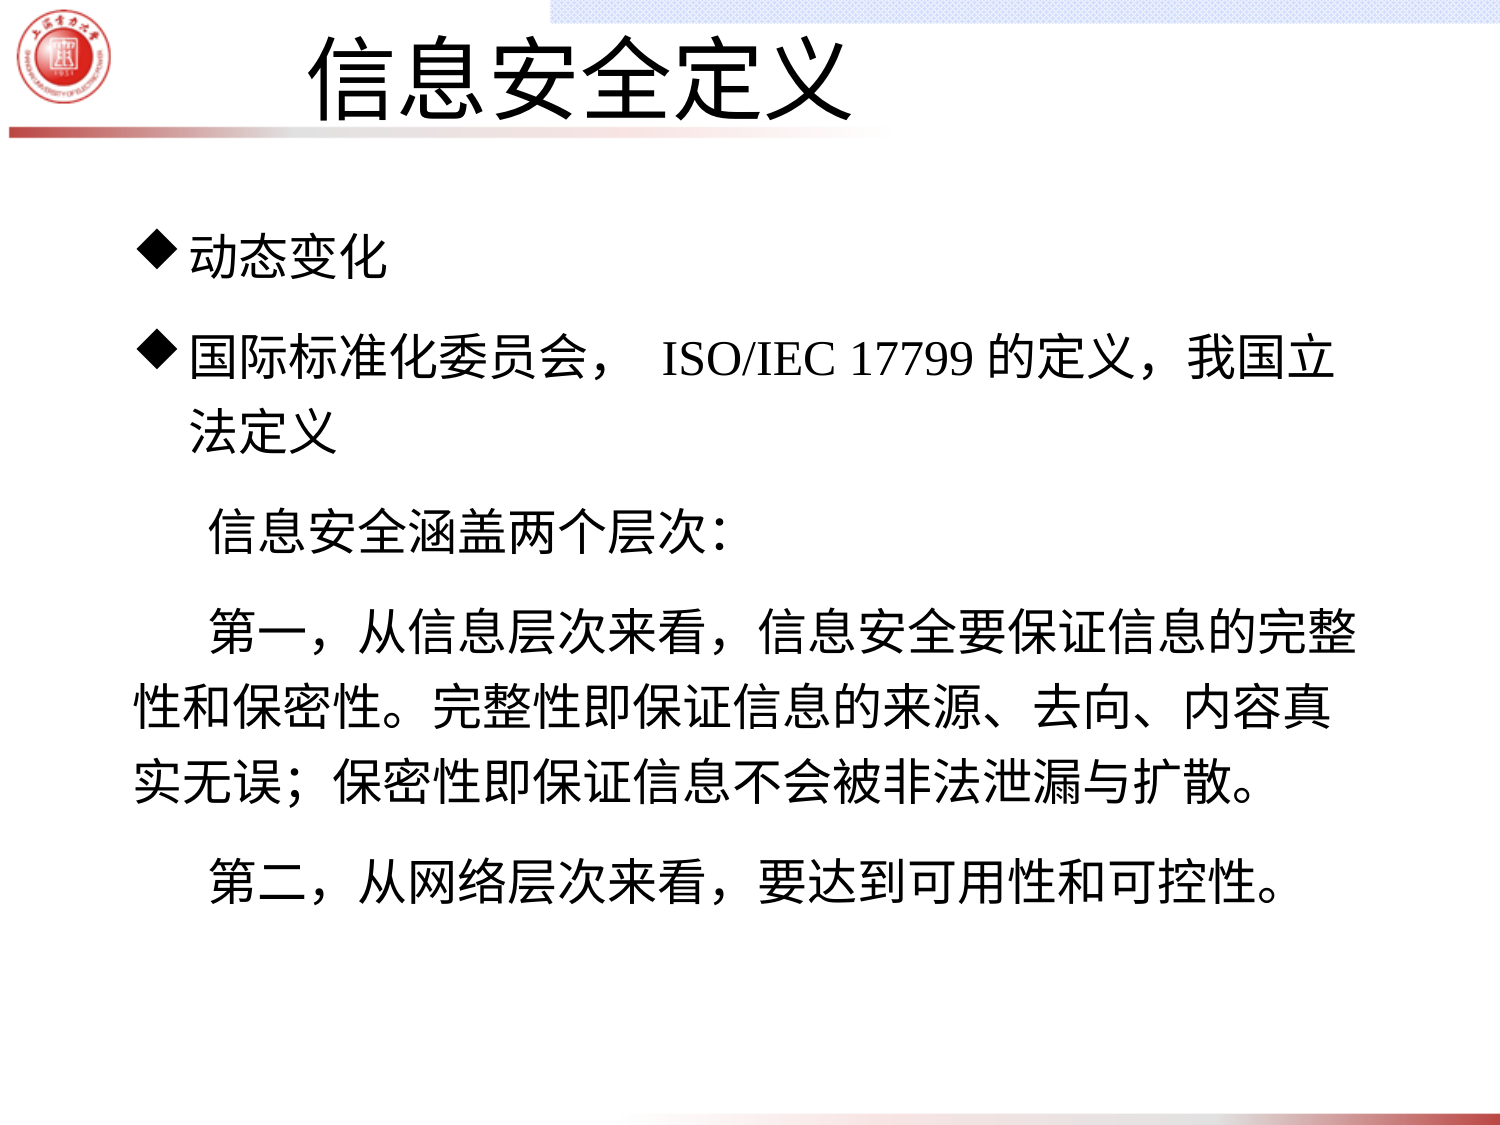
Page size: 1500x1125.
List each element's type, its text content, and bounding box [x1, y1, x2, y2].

picture [0, 0, 1500, 1125]
text_box 信息安全定义 [290, 49, 1473, 140]
text_box 动态变化 国际标准化委员会， ISO/IEC 17799的定义，我国立法定义 信息安全涵盖两个层次： 第一，从信息层次来看，信息安全要保证信息的完整性和保密性。完整性即保证信息的来源、去向、内容真实无误；保密性即保证信息不会被非法泄漏与扩散。 第二，从网络层次来看，要达到可用性和可控性。 [117, 203, 1382, 919]
